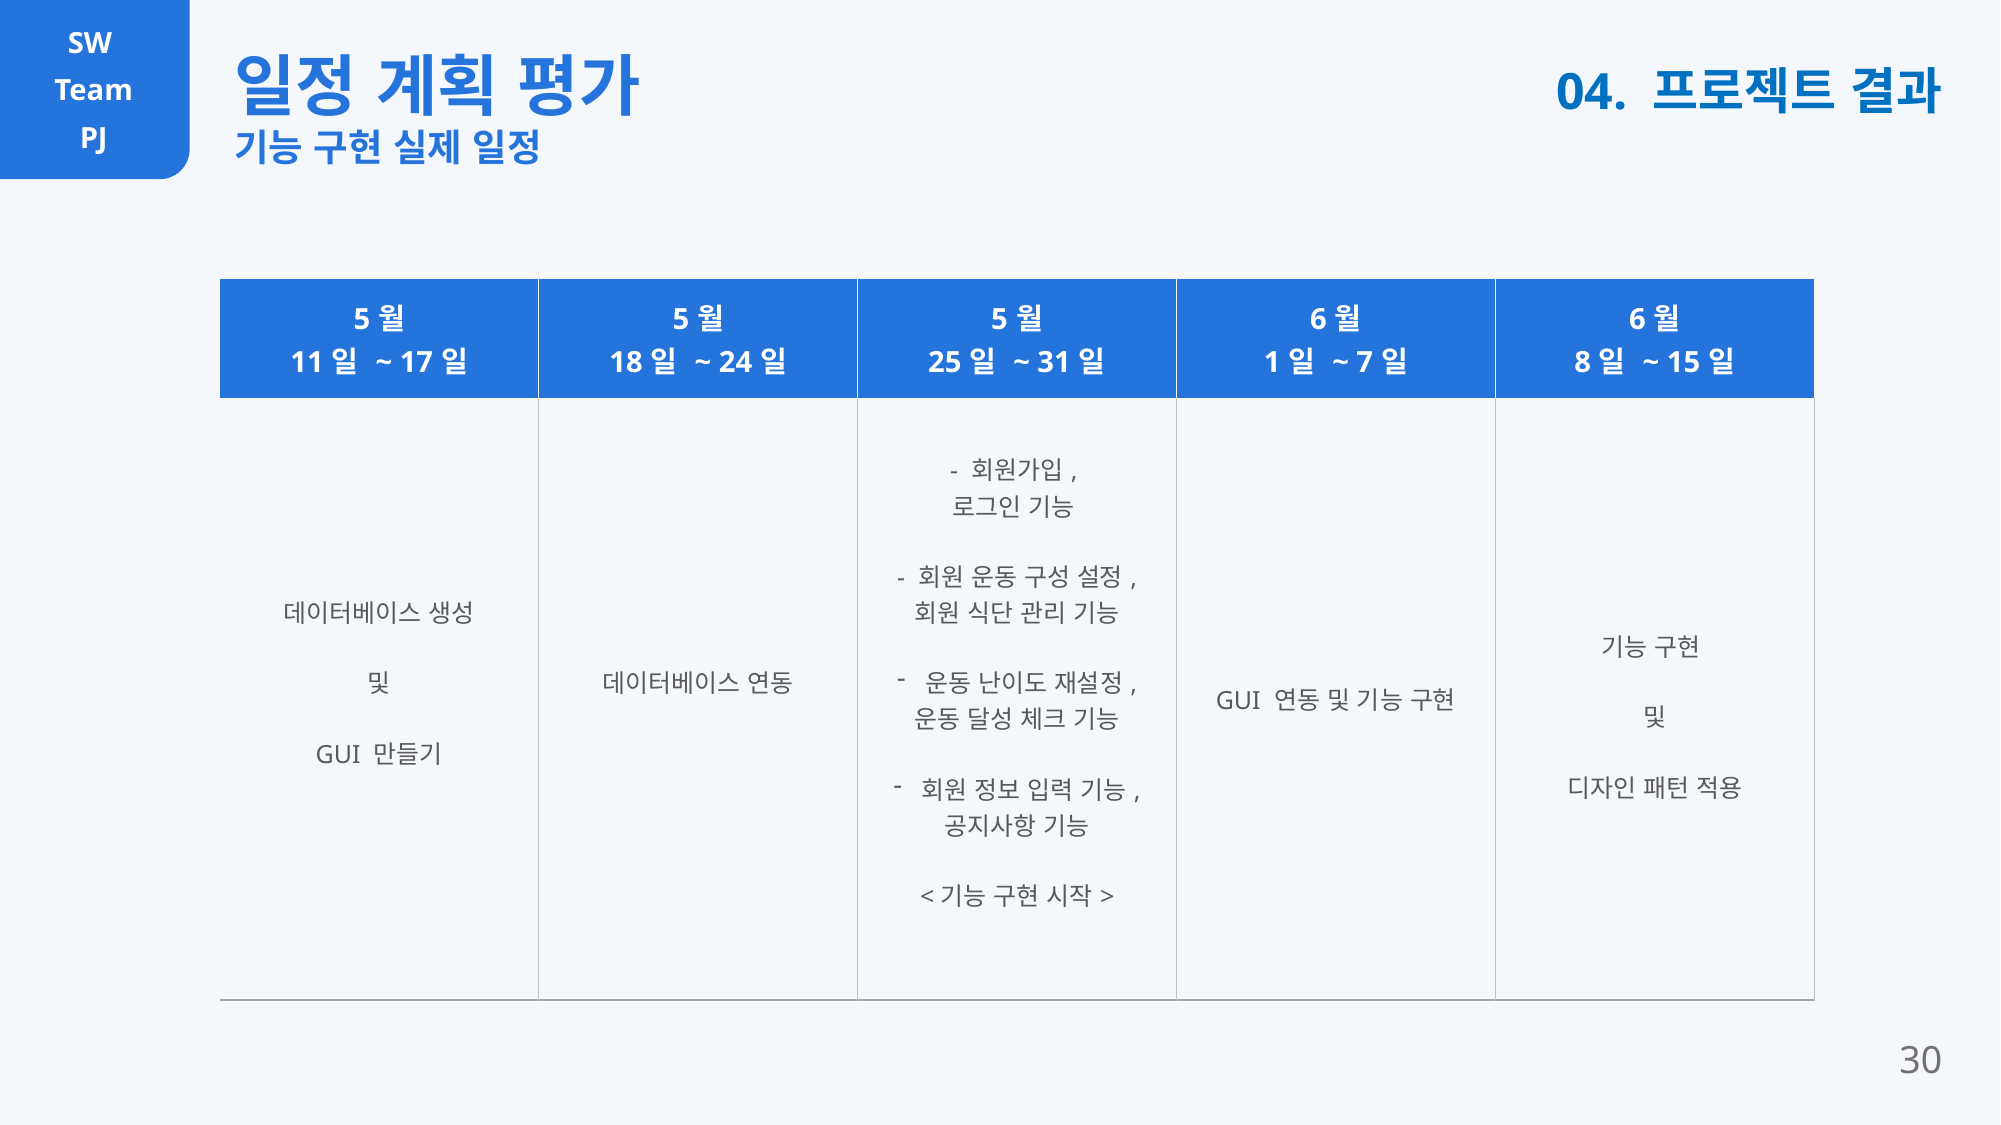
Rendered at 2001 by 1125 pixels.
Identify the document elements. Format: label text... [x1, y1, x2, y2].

table_cell 기능 구현 및 디자인 패턴 적용 [1496, 398, 1814, 999]
table_header 5월 25일 ~ 31일 [858, 279, 1176, 398]
text_box 일정 계획 평가 기능 구현 실제 일정 [219, 36, 1206, 177]
table_header 5월 18일 ~ 24일 [539, 279, 857, 398]
table_header 6월 8일 ~ 15일 [1496, 279, 1814, 398]
text_box SW Team PJ [32, 16, 156, 162]
table_cell - 회원가입, 로그인 기능 - 회원 운동 구성 설정, 회원 식단 관리 기능 운동 난이도 재설정, 운동 달성 체크 기능 회원 정보 입력 기능, 공지사항 기능 <기능 구현 시작> [858, 398, 1176, 999]
table_header 5월 11일 ~ 17일 [220, 279, 538, 398]
table_header 6월 1일 ~ 7일 [1177, 279, 1495, 398]
table_cell 데이터베이스 연동 [539, 398, 857, 999]
text_box [0, 0, 191, 181]
table_cell GUI 연동 및 기능 구현 [1177, 398, 1495, 999]
table_cell 데이터베이스 생성 및 GUI 만들기 [220, 398, 538, 999]
text_box 30 [1777, 1028, 1958, 1089]
text_box 04. 프로젝트 결과 [1176, 51, 1958, 127]
